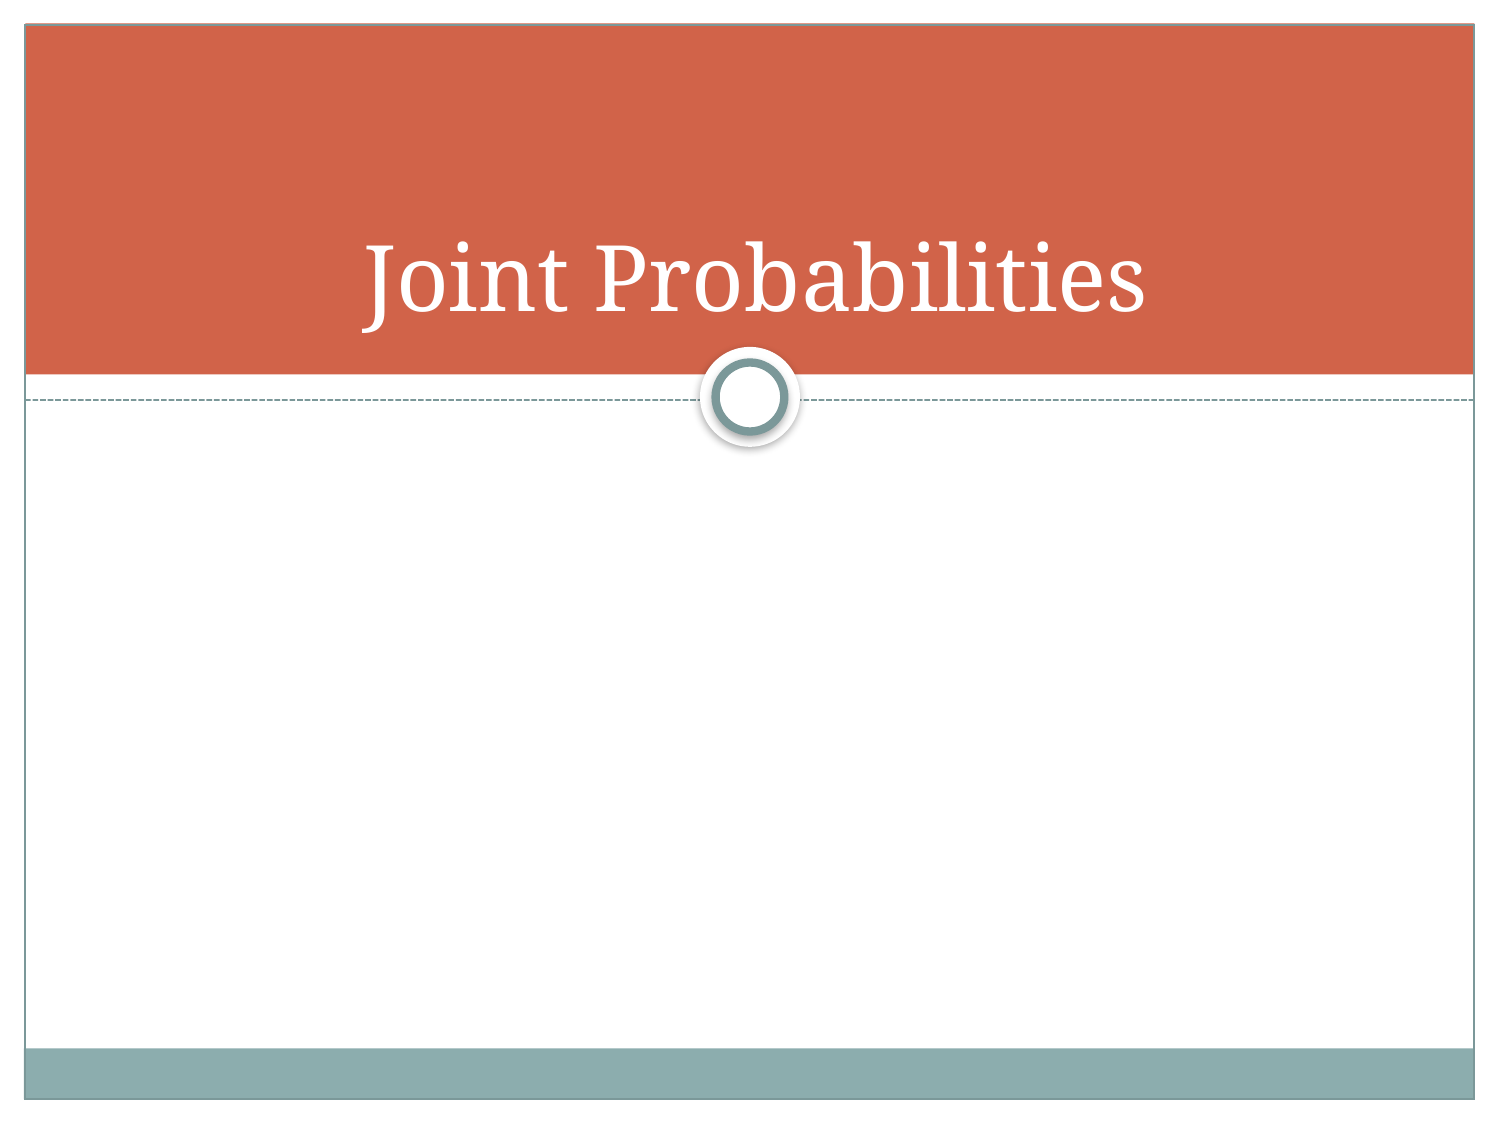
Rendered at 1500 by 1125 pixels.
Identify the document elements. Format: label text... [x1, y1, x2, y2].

title Joint Probabilities [118, 87, 1394, 338]
